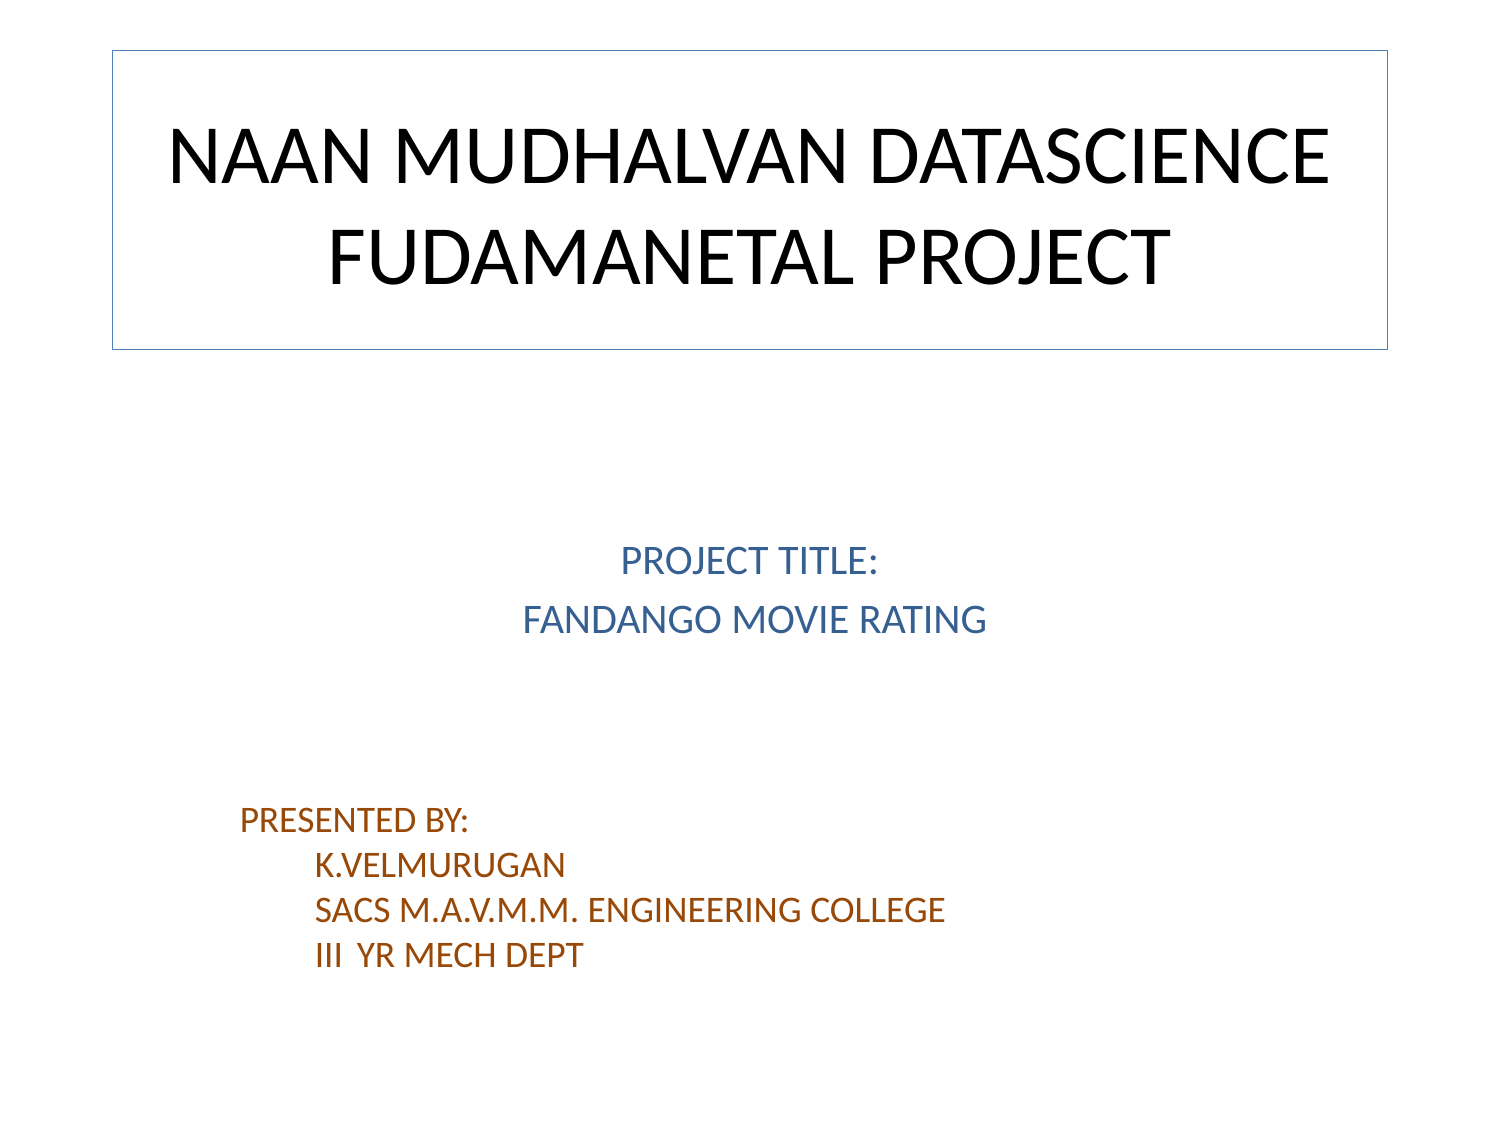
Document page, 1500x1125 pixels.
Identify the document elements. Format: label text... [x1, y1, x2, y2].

title NAAN MUDHALVAN DATASCIENCE FUDAMANETAL PROJECT [112, 50, 1388, 350]
text_box PRESENTED BY: K.VELMURUGAN SACS M.A.V.M.M. ENGINEERING COLLEGE III YR MECH DEPT [224, 787, 1125, 983]
subtitle PROJECT TITLE: FANDANGO MOVIE RATING [225, 525, 1275, 650]
